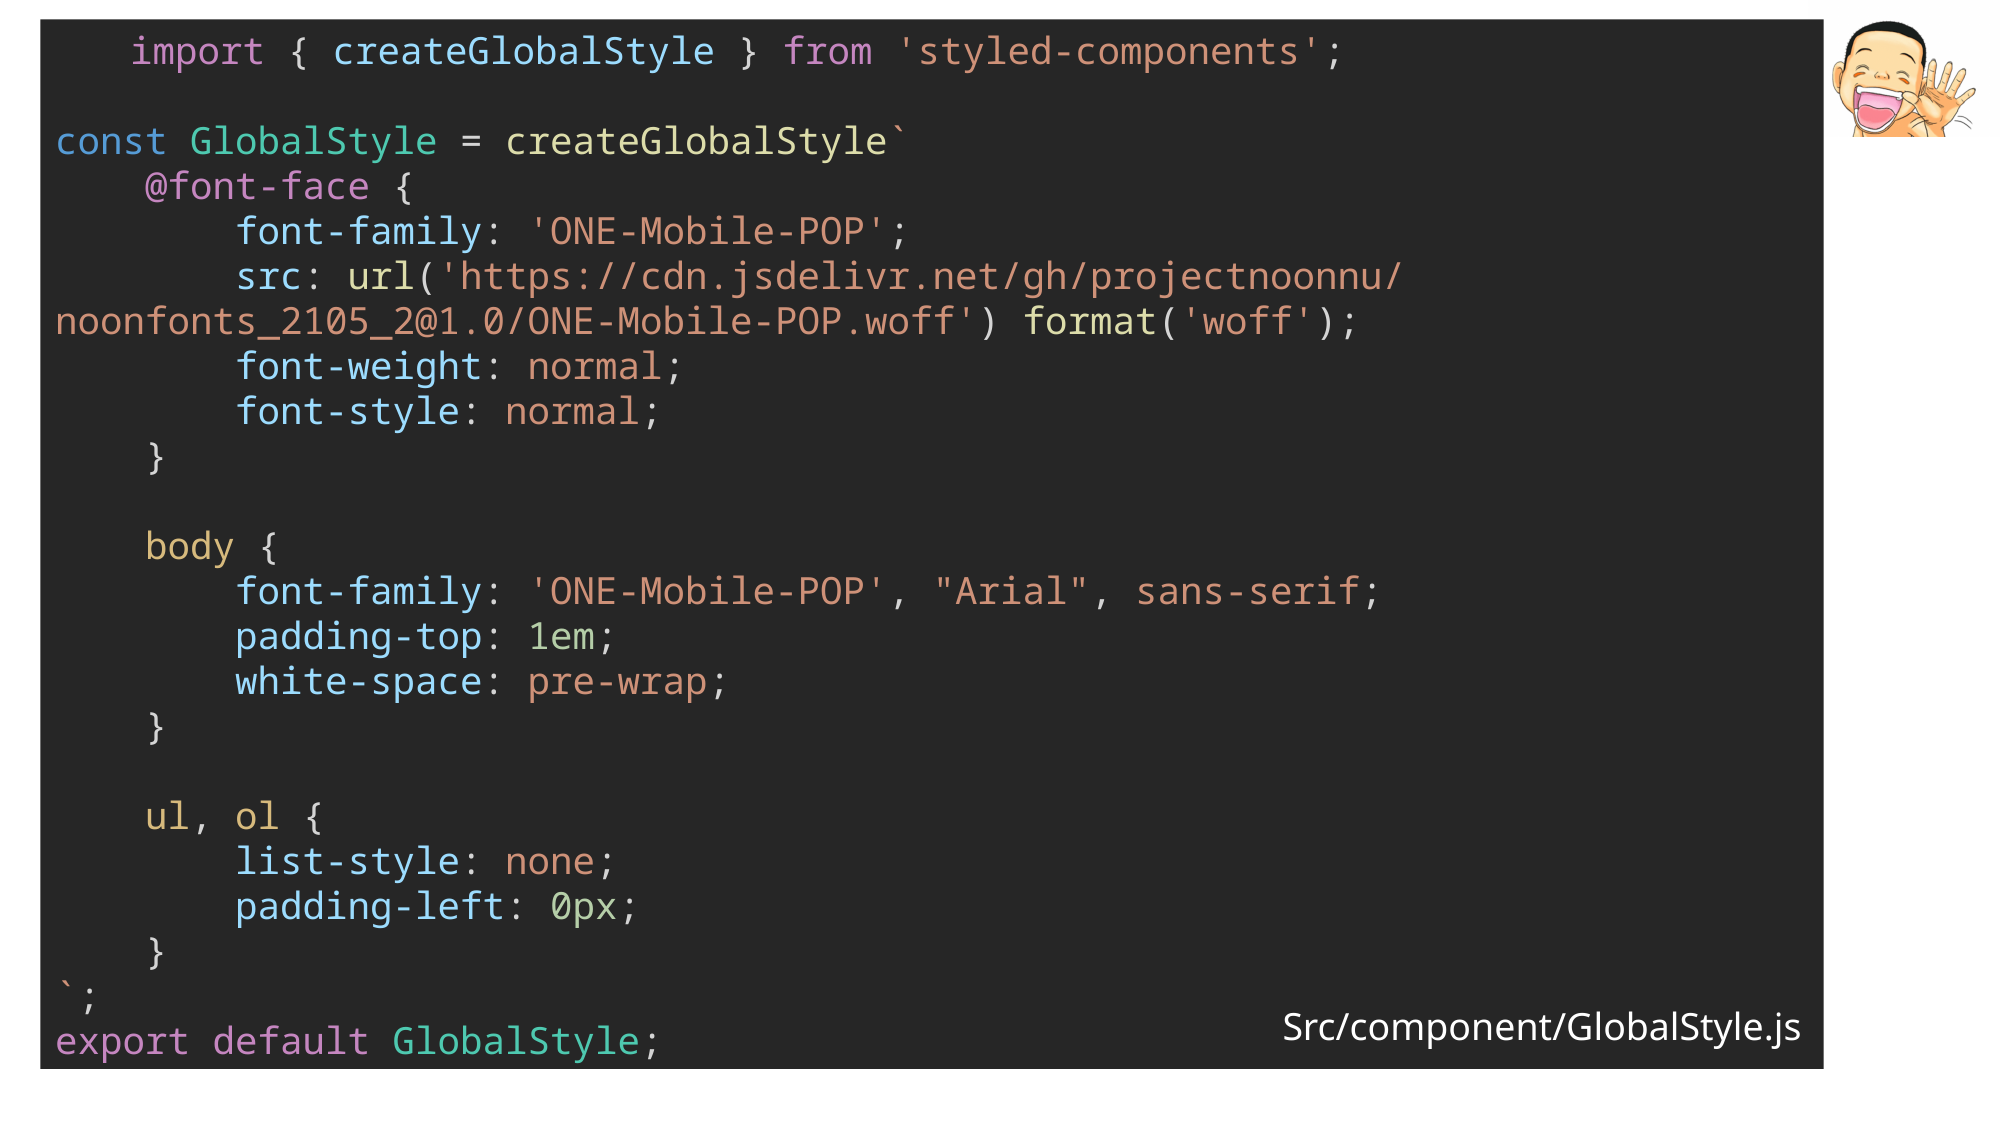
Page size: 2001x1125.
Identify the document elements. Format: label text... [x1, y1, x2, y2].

text_box import { createGlobalStyle } from 'styled-components'; const GlobalStyle = createGlobalStyle` @font-face { font-family: 'ONE-Mobile-POP'; src: url('https://cdn.jsdelivr.net/gh/projectnoonnu/noonfonts_2105_2@1.0/ONE-Mobile-POP.woff') format('woff'); font-weight: normal; font-style: normal; } body { font-family: 'ONE-Mobile-POP', "Arial", sans-serif; padding-top: 1em; white-space: pre-wrap; } ul, ol { list-style: none; padding-left: 0px; } `; export default GlobalStyle; [40, 19, 1824, 1069]
text_box Src/component/GlobalStyle.js [1267, 995, 1817, 1055]
picture [1808, 0, 2000, 137]
